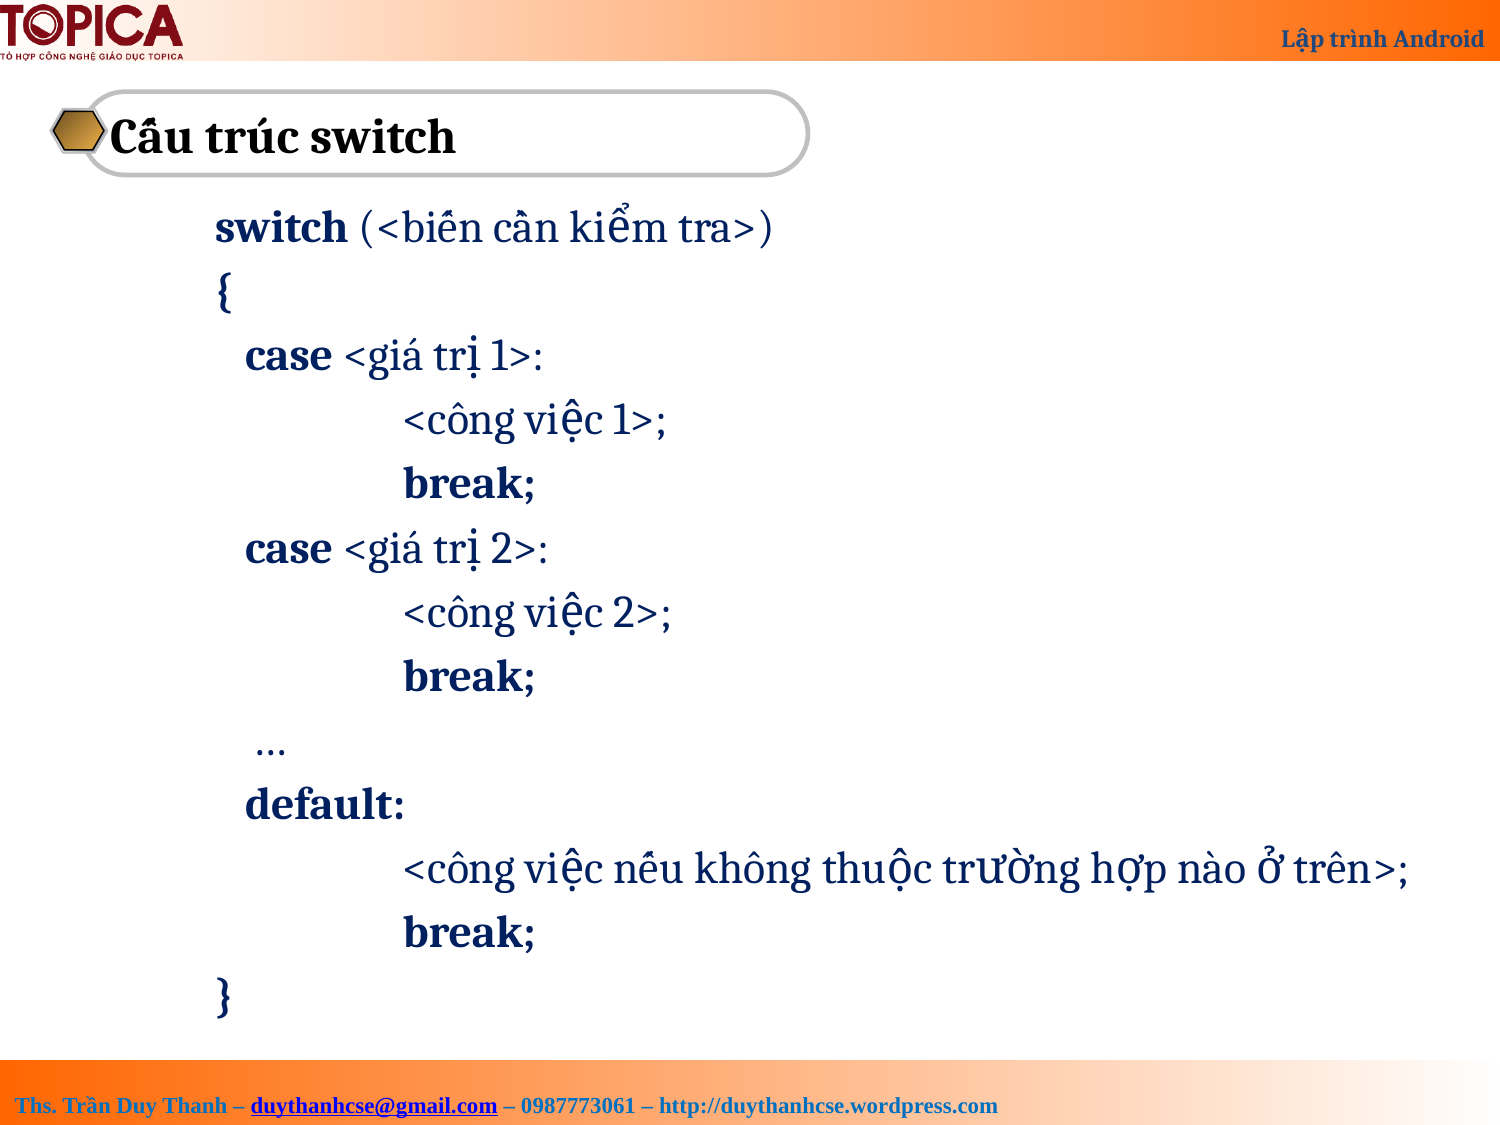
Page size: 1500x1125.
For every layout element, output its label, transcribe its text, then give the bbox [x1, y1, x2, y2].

picture [0, 4, 183, 61]
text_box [49, 91, 809, 176]
text_box switch (<biến cần kiểm tra>) { case <giá trị 1>: <công việc 1>; break; case <giá trị 2>: <công việc 2>; break; … default: <công việc nếu không thuộc trường hợp nào ở trên>; break; } [50, 189, 1425, 1050]
